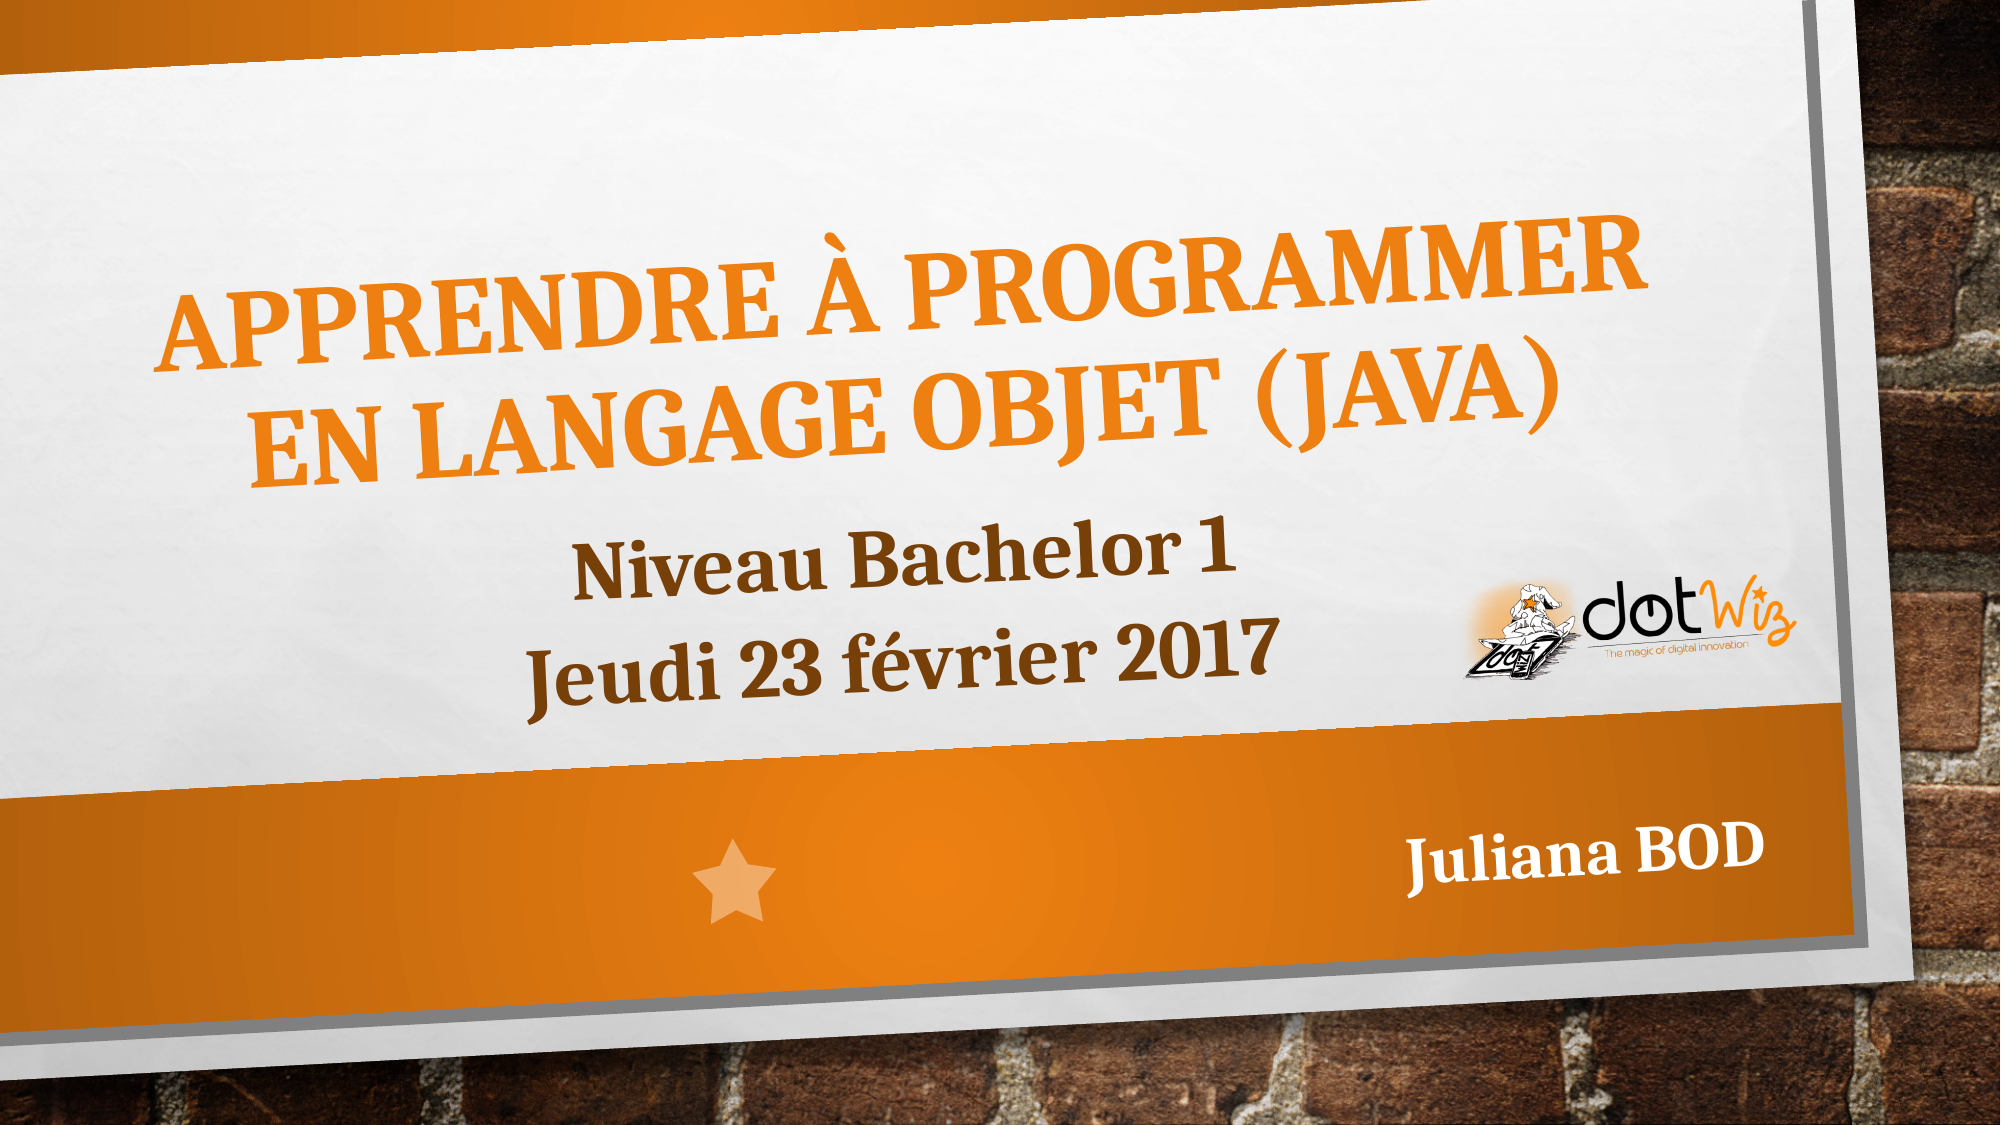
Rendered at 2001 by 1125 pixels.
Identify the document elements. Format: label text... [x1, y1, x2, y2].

picture [1434, 523, 1834, 733]
text_box Niveau Bachelor 1 [553, 478, 1255, 615]
text_box Juliana BOD [1388, 790, 1783, 907]
picture [0, 0, 2000, 1125]
title Apprendre à programmer en langage objet (JAVA) [119, 200, 1690, 527]
text_box Jeudi 23 février 2017 [508, 581, 1300, 733]
